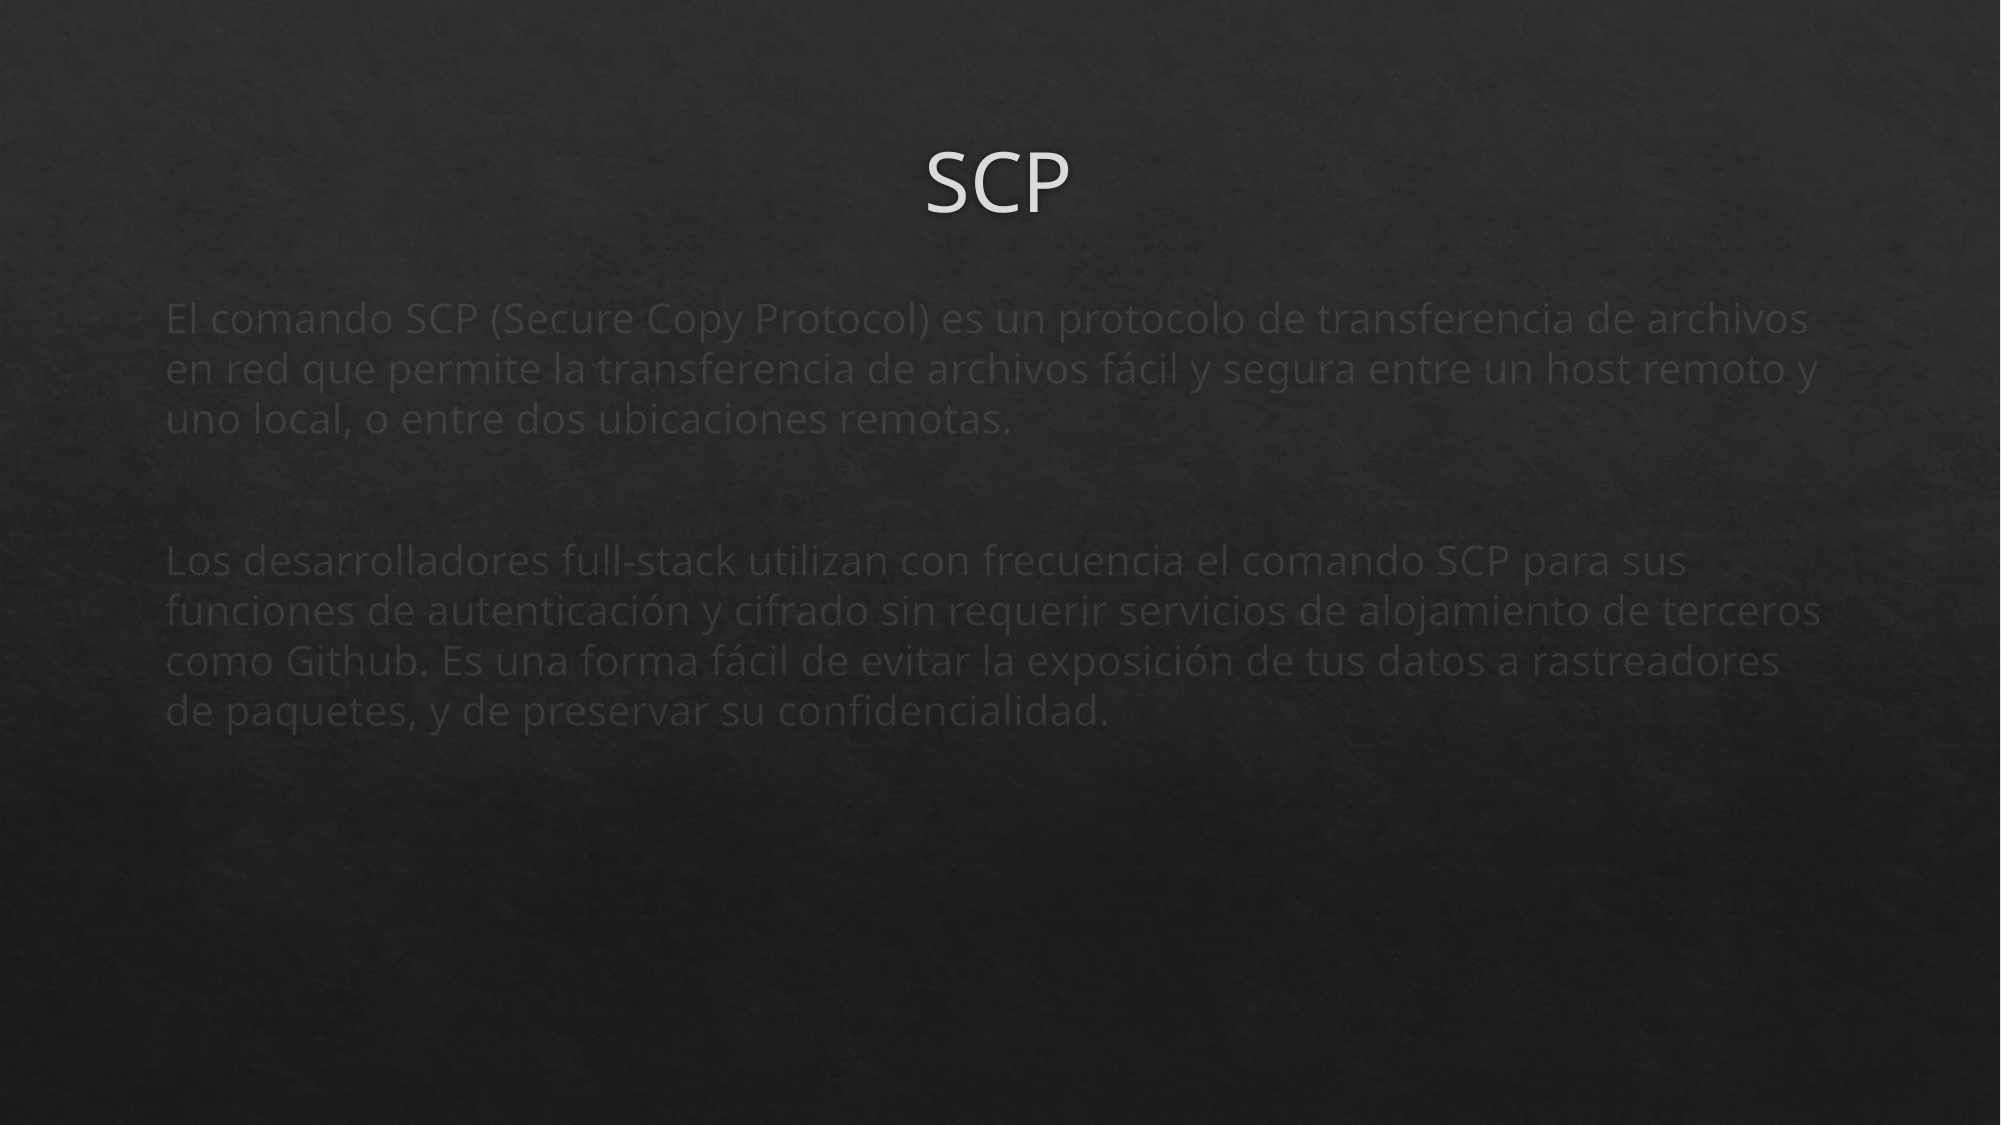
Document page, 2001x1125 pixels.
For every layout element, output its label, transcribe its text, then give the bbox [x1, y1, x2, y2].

title SCP [149, 99, 1849, 260]
list El comando SCP (Secure Copy Protocol) es un protocolo de transferencia de archivos en red que permite la transferencia de archivos fácil y segura entre un host remoto y uno local, o entre dos ubicaciones remotas. Los desarrolladores full-stack utilizan con frecuencia el comando SCP para sus funciones de autenticación y cifrado sin requerir servicios de alojamiento de terceros como Github. Es una forma fácil de evitar la exposición de tus datos a rastreadores de paquetes, y de preservar su confidencialidad. [149, 284, 1849, 950]
